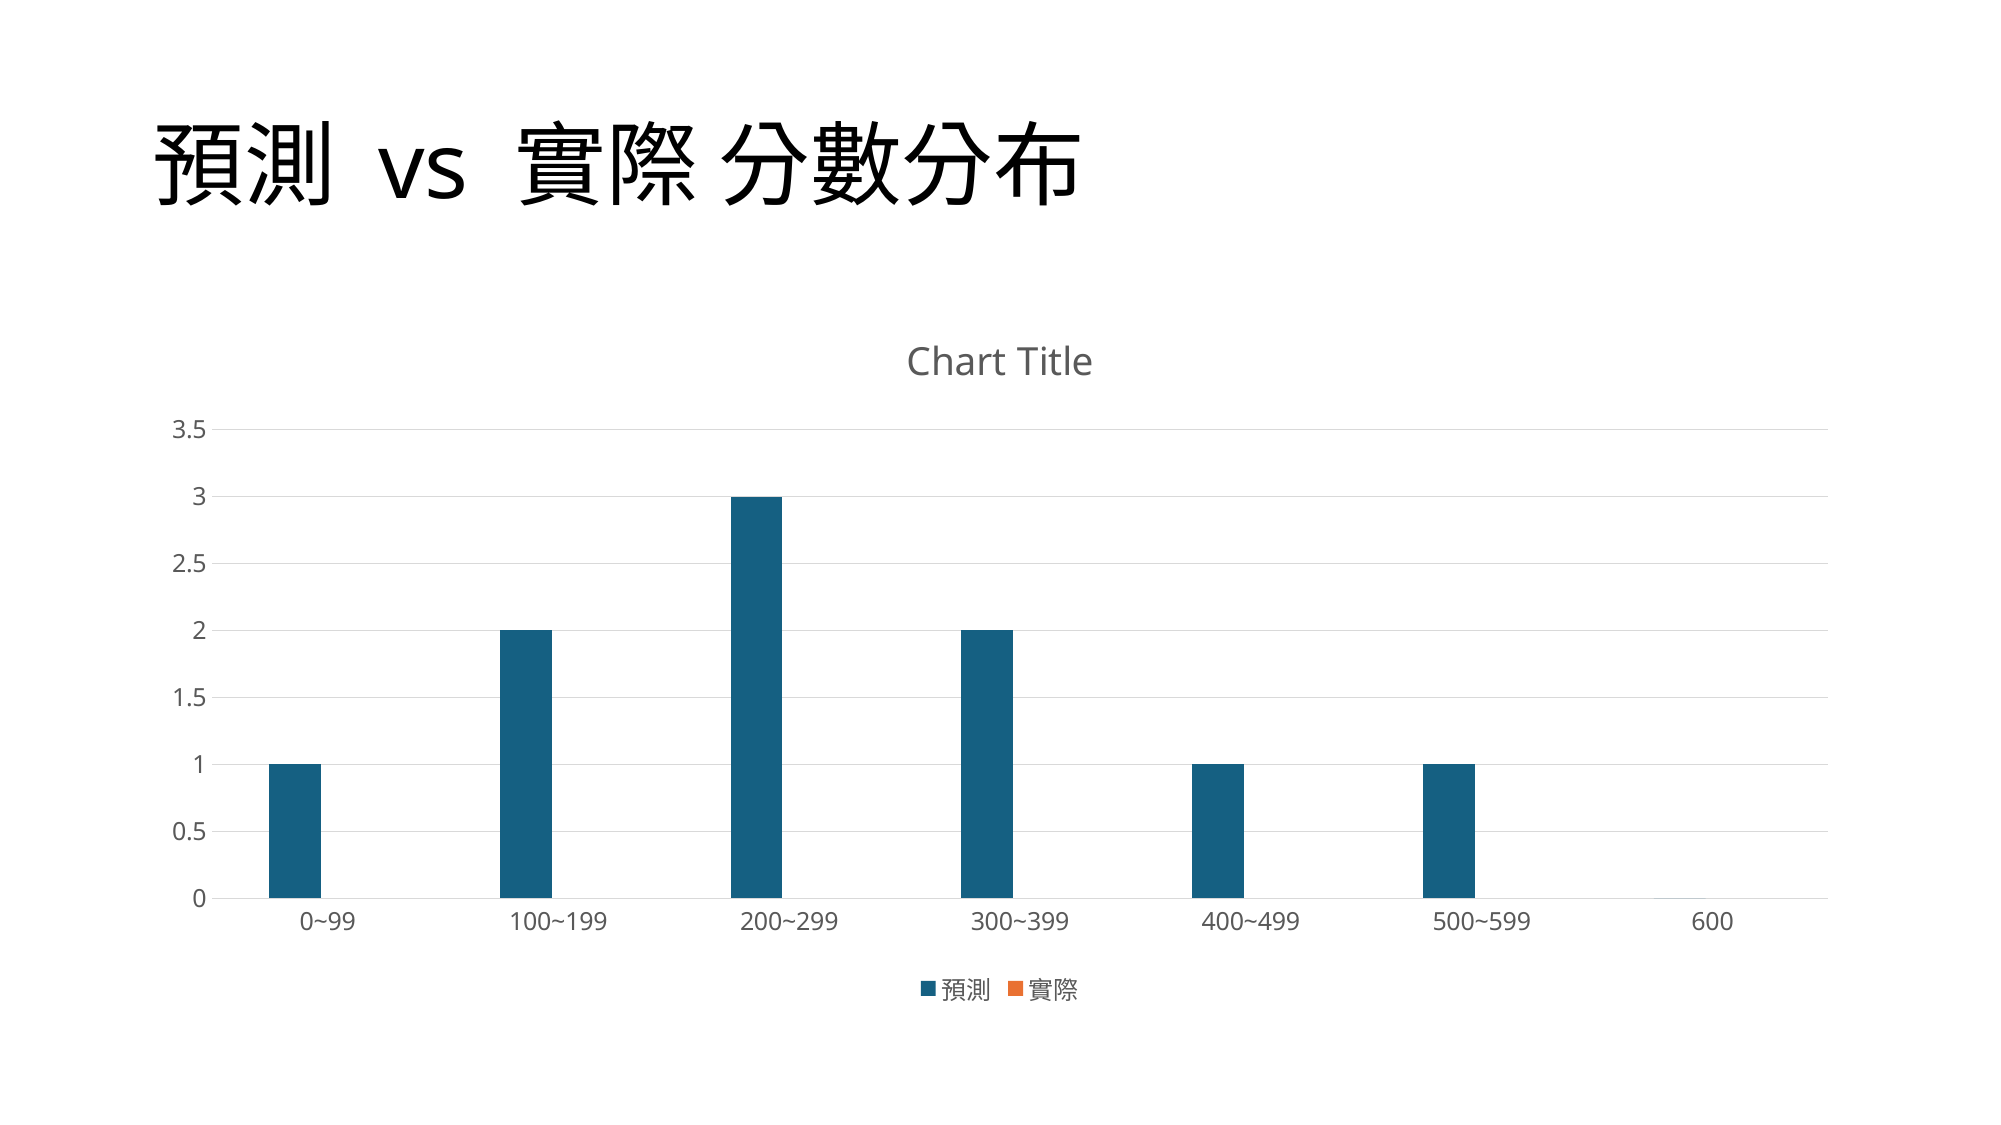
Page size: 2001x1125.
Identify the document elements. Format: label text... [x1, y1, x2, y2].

chart [136, 298, 1863, 1014]
title 預測 vs 實際 分數分布 [137, 59, 1863, 278]
